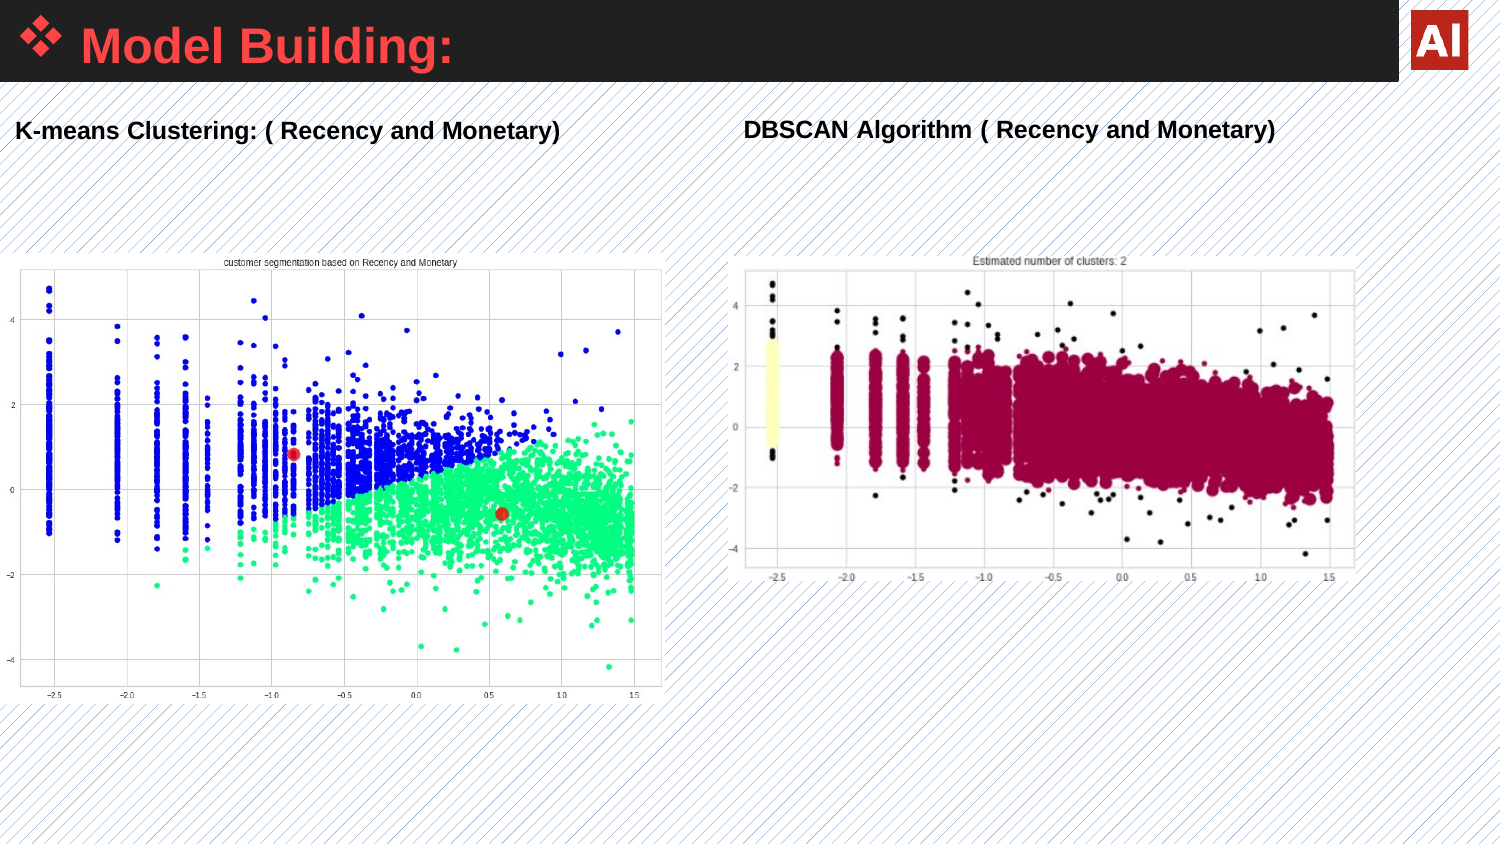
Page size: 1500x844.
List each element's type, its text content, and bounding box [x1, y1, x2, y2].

text_box DBSCAN Algorithm ( Recency and Monetary) [741, 111, 1280, 144]
picture [0, 252, 665, 705]
picture [728, 256, 1356, 581]
picture [1411, 10, 1469, 70]
text_box Model Building: [12, 11, 458, 74]
text_box K-means Clustering: ( Recency and Monetary) [12, 112, 564, 145]
